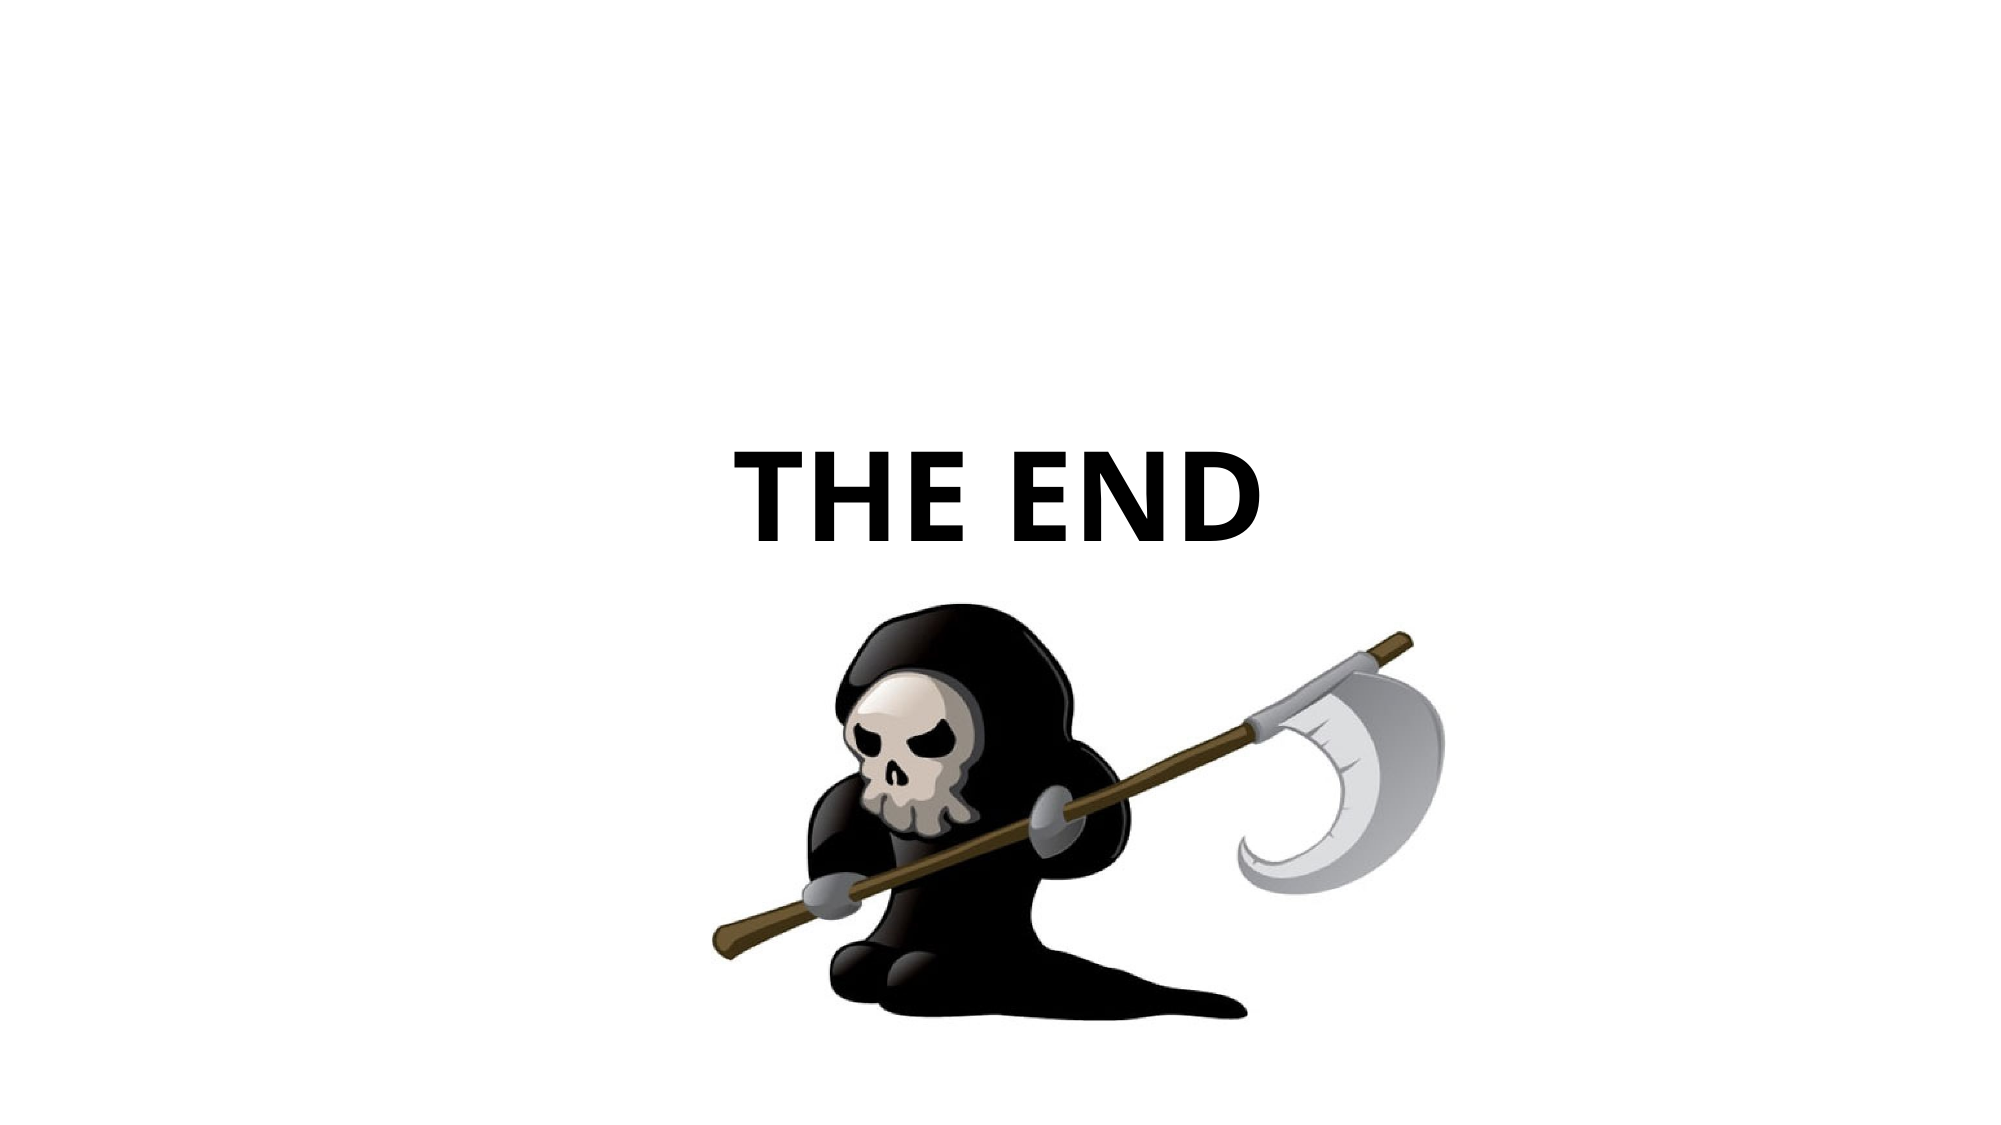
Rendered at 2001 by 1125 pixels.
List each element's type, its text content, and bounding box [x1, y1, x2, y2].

picture [700, 601, 1477, 1039]
title THE END [249, 184, 1750, 576]
